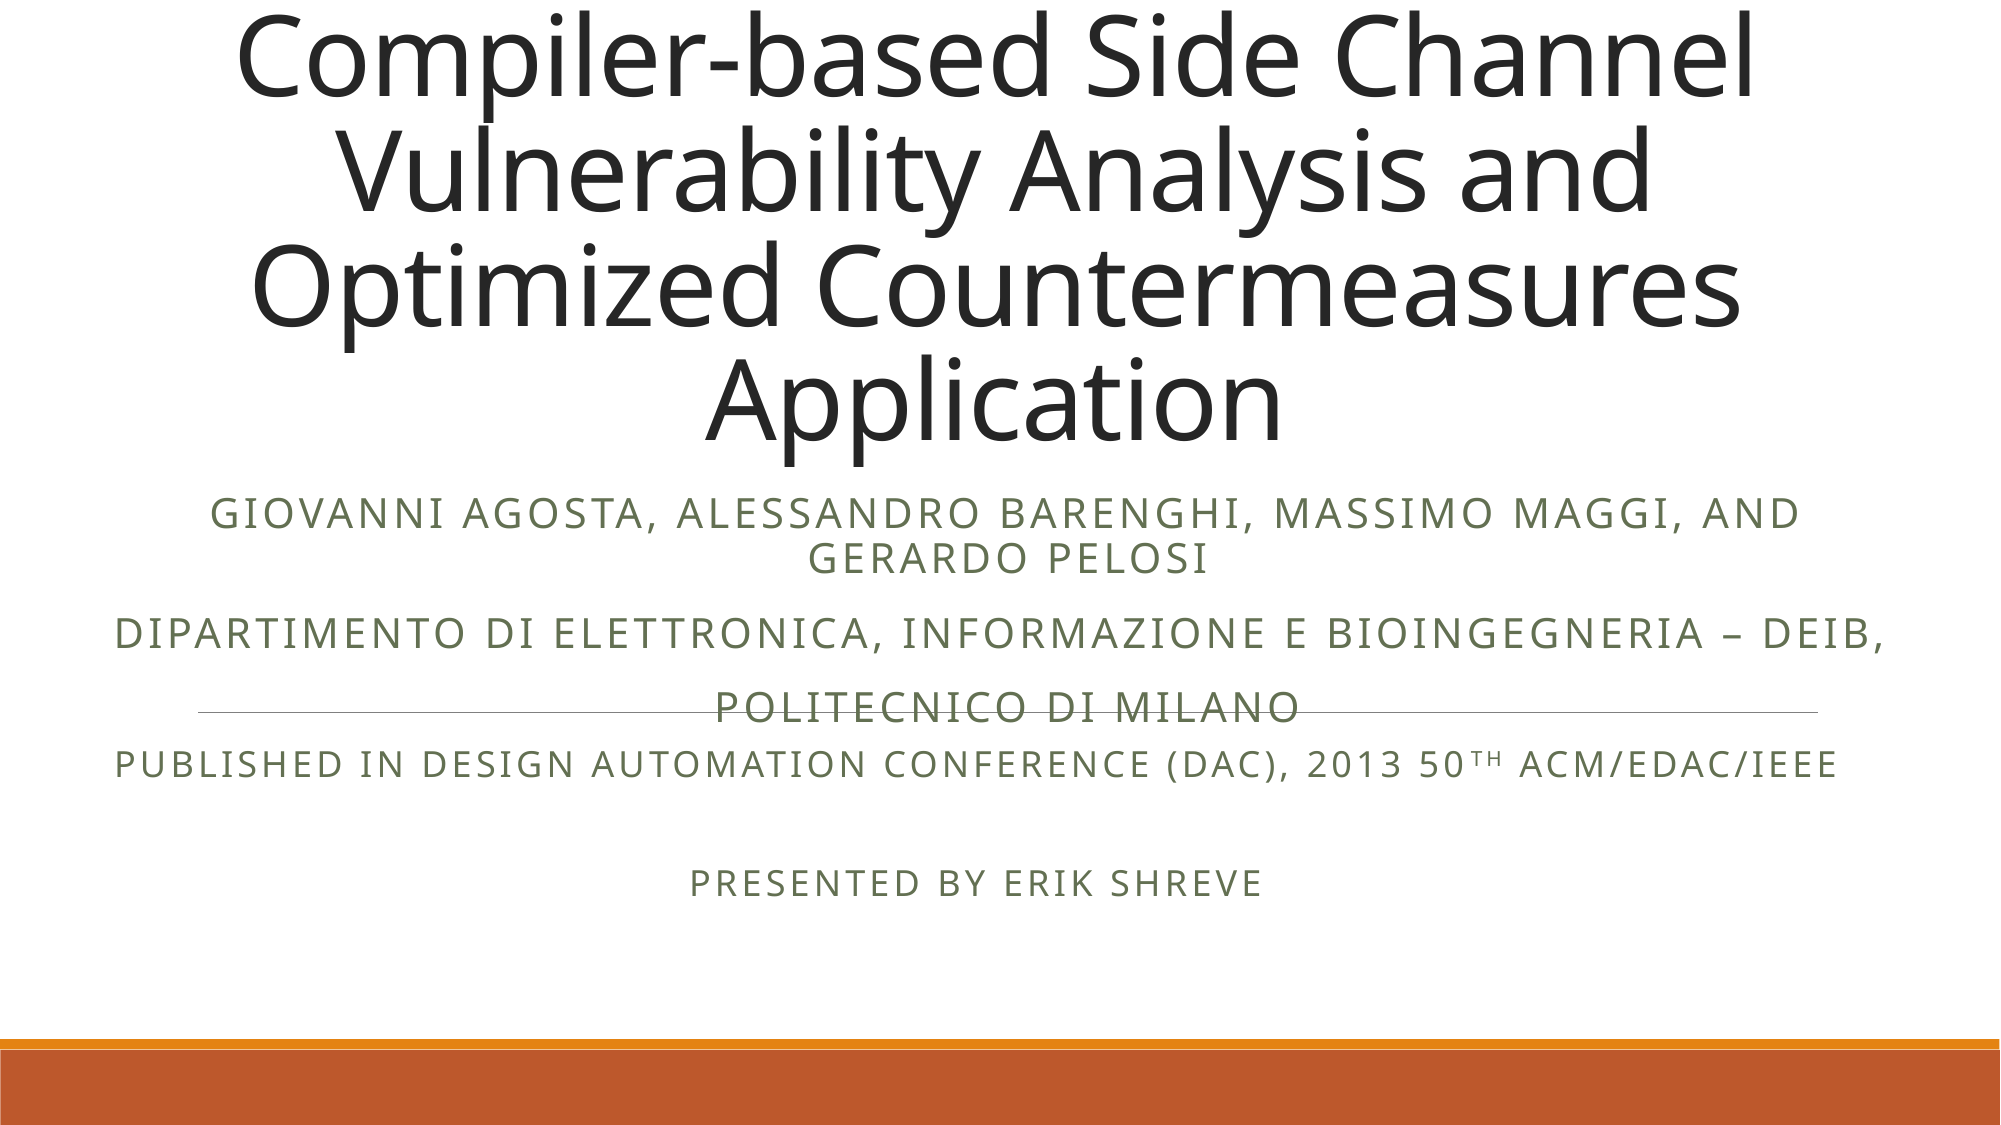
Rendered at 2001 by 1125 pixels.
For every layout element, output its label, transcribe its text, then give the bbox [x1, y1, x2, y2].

title Compiler-based Side Channel Vulnerability Analysis and Optimized Countermeasures Application [119, 79, 1873, 472]
subtitle Published in Design Automation Conference (DAC), 2013 50th ACM/EDAC/IEEE Presented by Erik Shreve [79, 738, 1873, 941]
text_box Giovanni Agosta, Alessandro Barenghi, Massimo Maggi, and Gerardo Pelosi Dipartimento di Elettronica, Informazione e Bioingegneria – DEIB, Politecnico di Milano [78, 485, 1936, 709]
